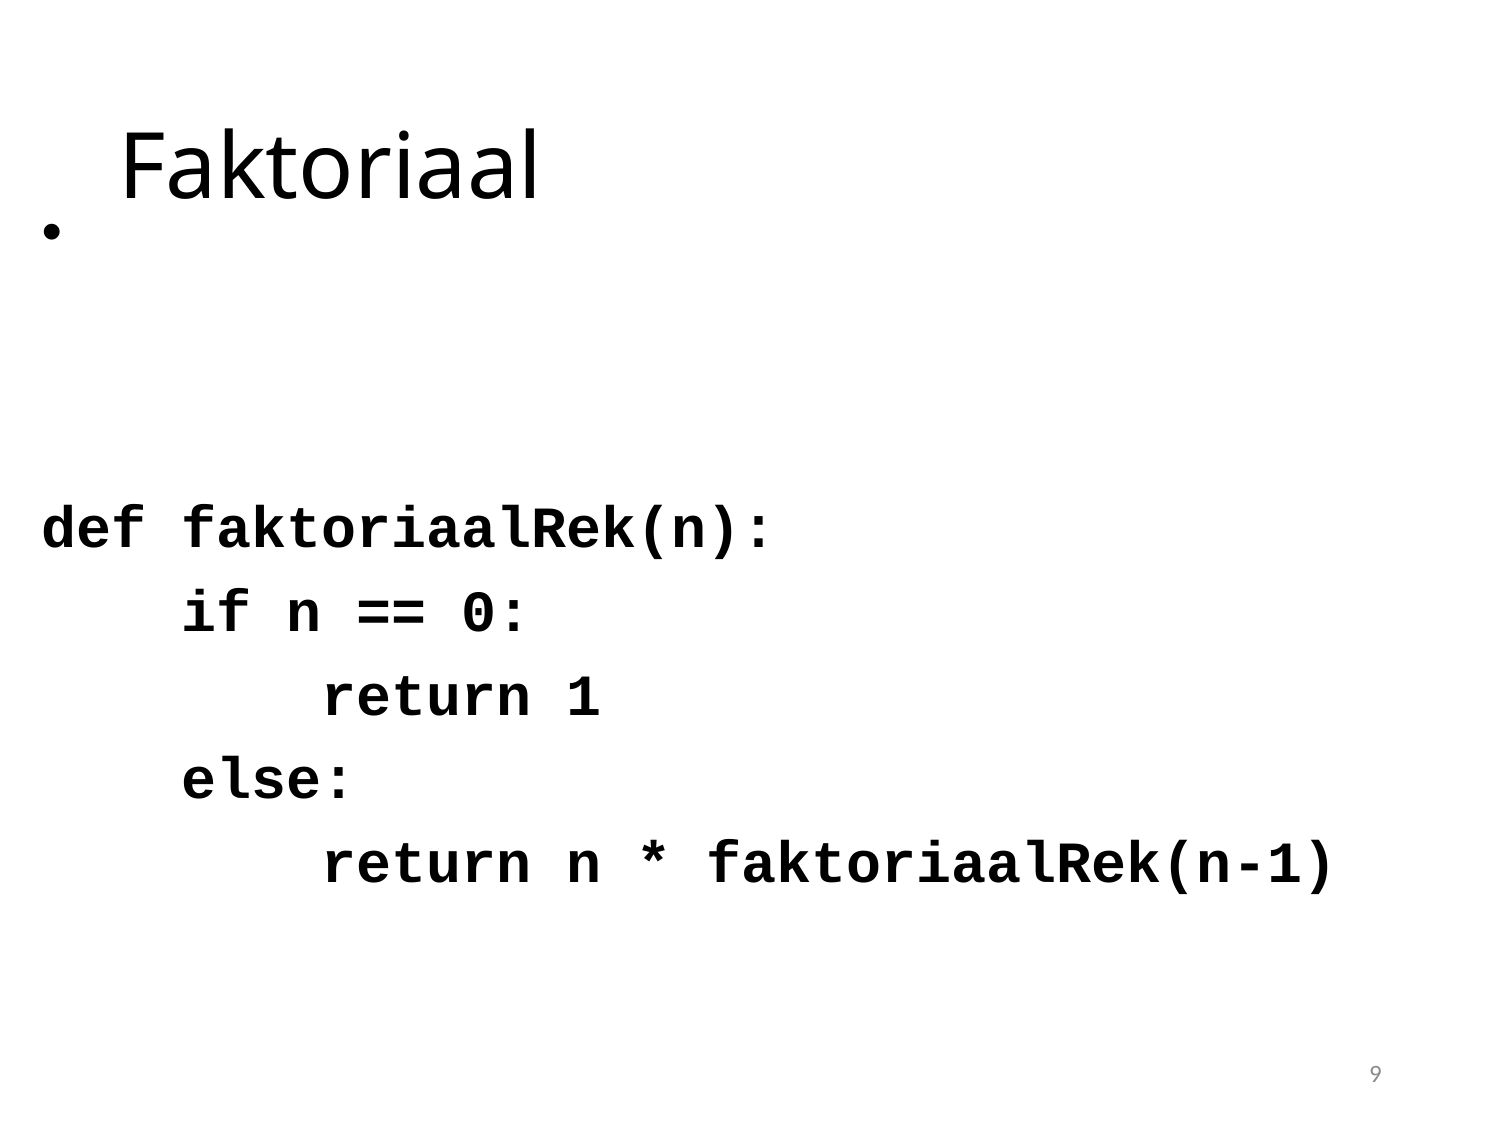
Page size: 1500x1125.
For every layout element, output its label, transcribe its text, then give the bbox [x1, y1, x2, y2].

slide_number 9 [1059, 1042, 1397, 1103]
title Faktoriaal [103, 59, 1397, 278]
